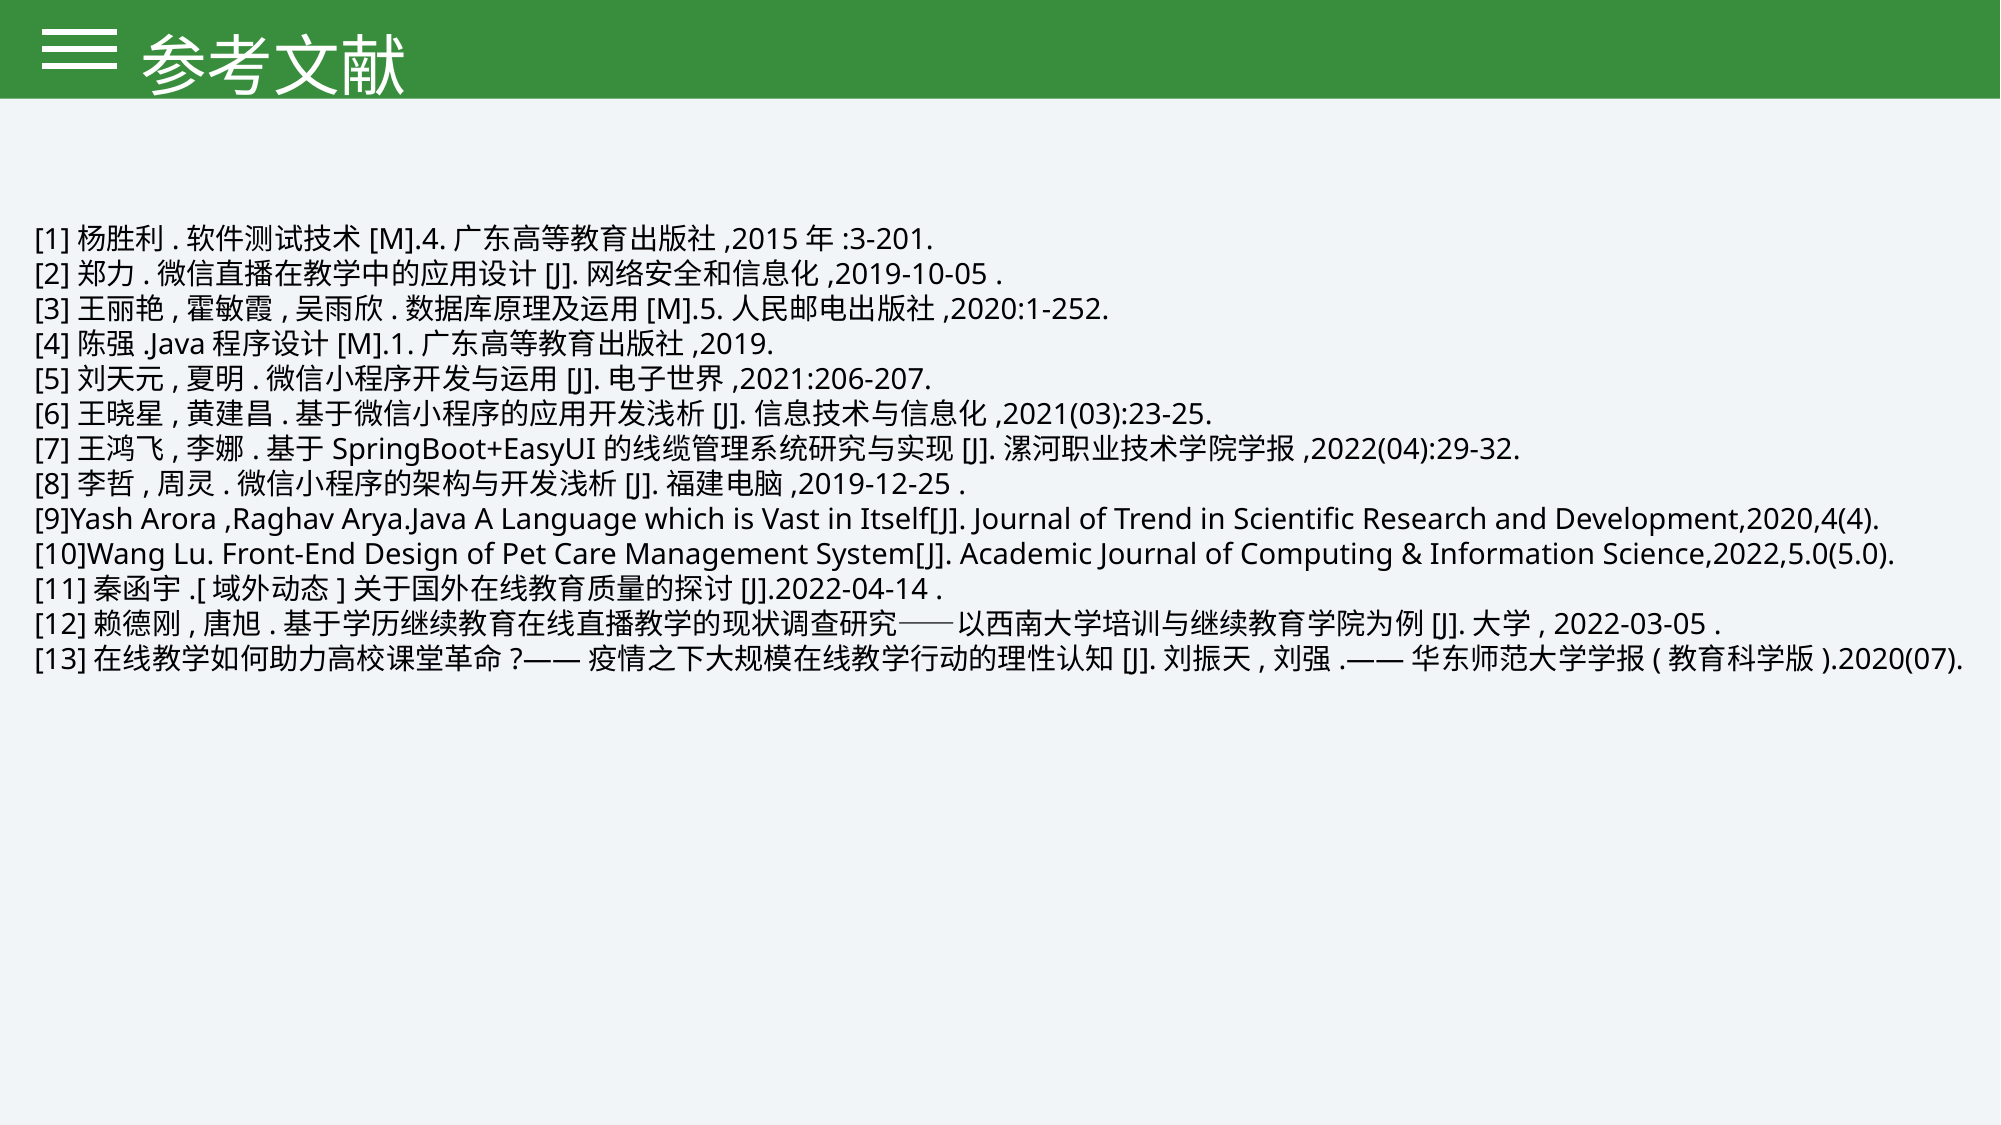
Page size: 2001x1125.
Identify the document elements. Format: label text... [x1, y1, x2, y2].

text_box [0, 0, 2000, 100]
text_box [1]杨胜利.软件测试技术[M].4.广东高等教育出版社,2015年:3-201. [2]郑力.微信直播在教学中的应用设计[J].网络安全和信息化,2019-10-05 . [3]王丽艳,霍敏霞,吴雨欣.数据库原理及运用[M].5.人民邮电出版社,2020:1-252. [4]陈强.Java程序设计[M].1.广东高等教育出版社,2019. [5]刘天元,夏明.微信小程序开发与运用[J].电子世界,2021:206-207. [6]王晓星,黄建昌.基于微信小程序的应用开发浅析[J].信息技术与信息化,2021(03):23-25. [7]王鸿飞,李娜.基于SpringBoot+EasyUI的线缆管理系统研究与实现[J].漯河职业技术学院学报,2022(04):29-32. [8]李哲,周灵.微信小程序的架构与开发浅析[J].福建电脑,2019-12-25 . [9]Yash Arora ,Raghav Arya.Java A Language which is Vast in Itself[J]. Journal of Trend in Scientific Research and Development,2020,4(4). [10]Wang Lu. Front-End Design of Pet Care Management System[J]. Academic Journal of Computing & Information Science,2022,5.0(5.0). [11]秦函宇.[域外动态]关于国外在线教育质量的探讨[J].2022-04-14 . [12]赖德刚,唐旭.基于学历继续教育在线直播教学的现状调查研究——以西南大学培训与继续教育学院为例[J].大学, 2022-03-05 . [13]在线教学如何助力高校课堂革命?——疫情之下大规模在线教学行动的理性认知[J].刘振天,刘强.——华东师范大学学报(教育科学版).2020(07). [19, 213, 1981, 683]
text_box 参考文献 [125, 16, 687, 112]
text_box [42, 32, 118, 67]
